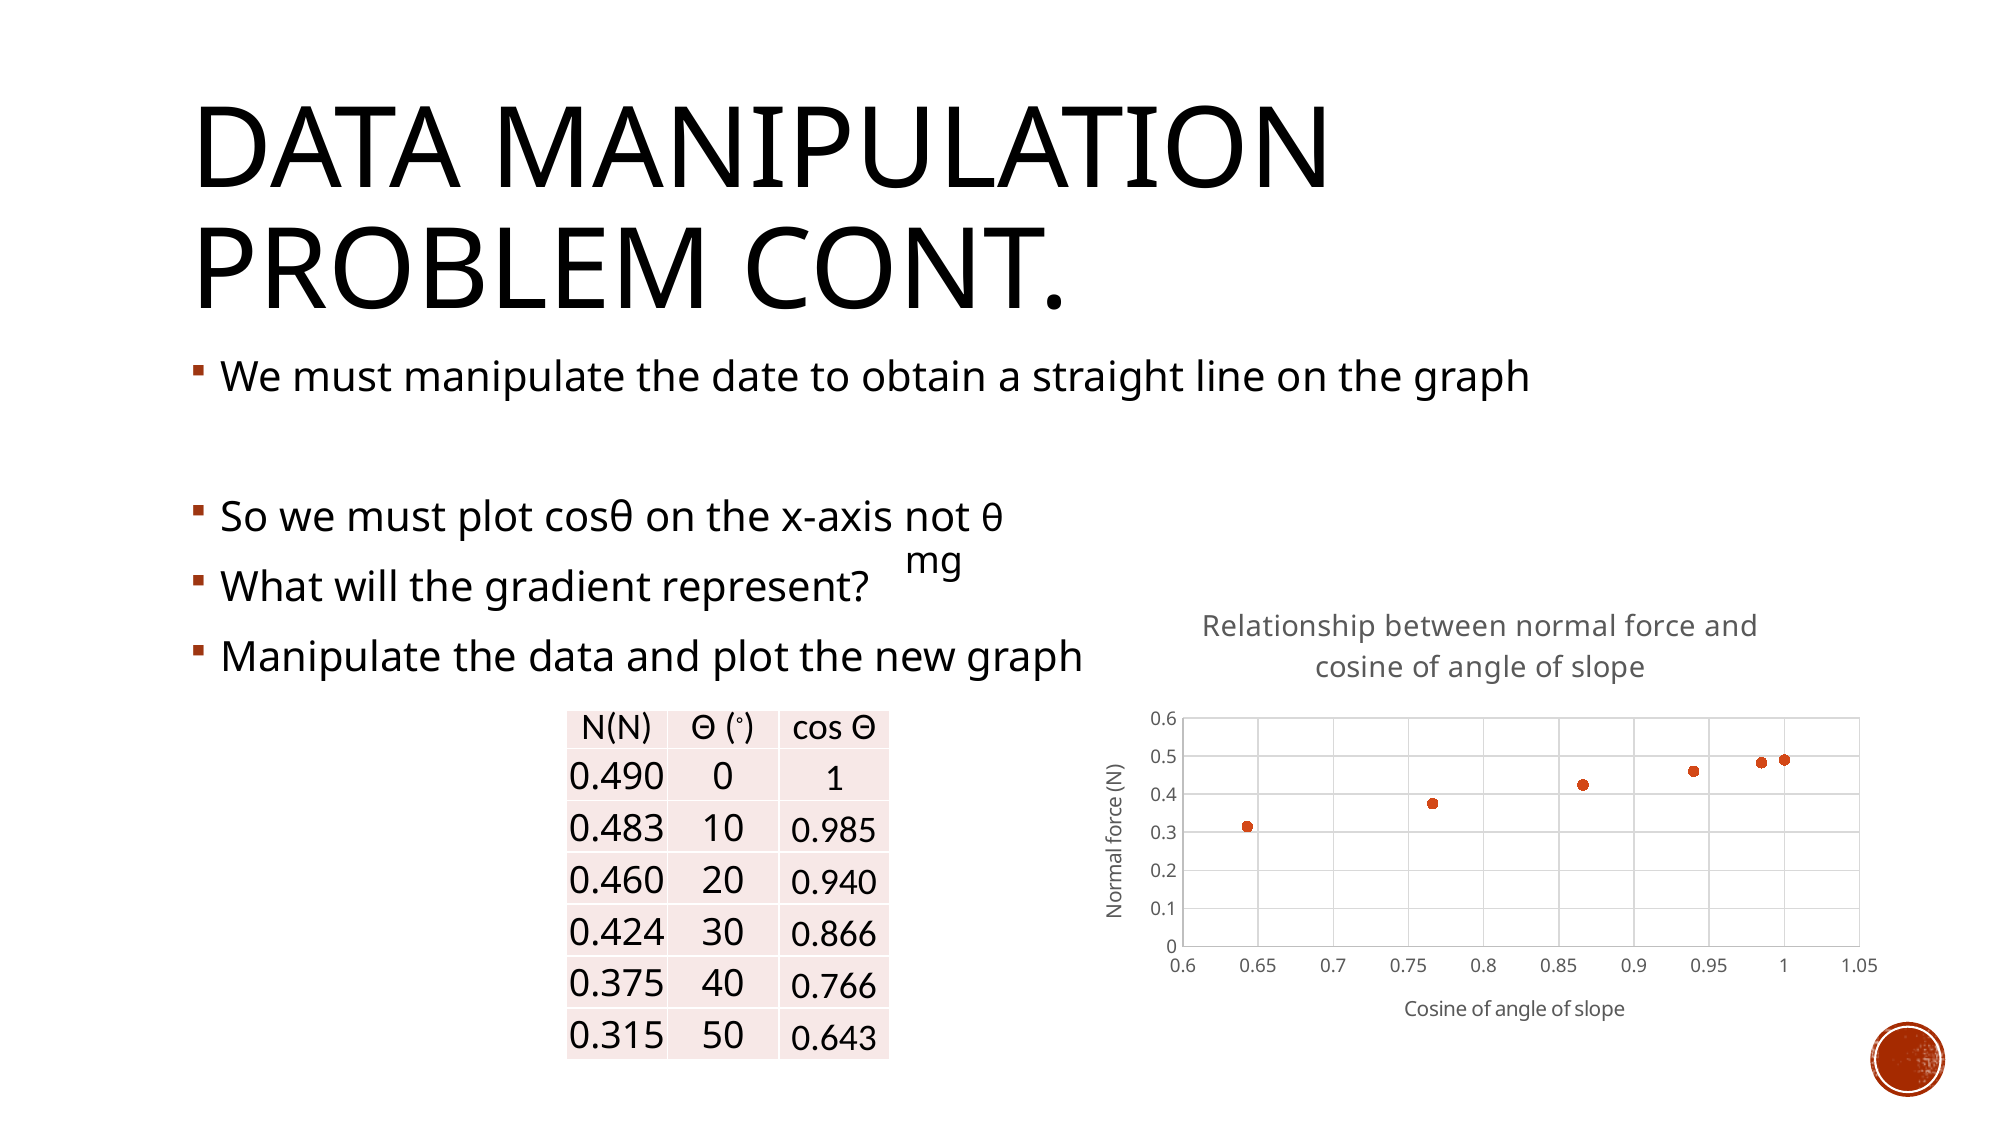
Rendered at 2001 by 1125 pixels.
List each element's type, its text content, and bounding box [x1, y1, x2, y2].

table_cell 0.866 [780, 905, 889, 955]
table_cell 0.424 [567, 905, 667, 955]
table_cell 1 [780, 749, 889, 800]
table_cell 0 [668, 749, 778, 800]
table_cell 0.315 [567, 1009, 667, 1059]
table_header N(N) [567, 711, 667, 748]
title Data manipulation problem cont. [175, 79, 1826, 344]
table_cell 10 [668, 801, 778, 851]
table_cell 0.375 [567, 957, 667, 1007]
table_cell 0.643 [780, 1009, 889, 1059]
table_cell 0.985 [780, 801, 889, 851]
table_cell 20 [668, 853, 778, 903]
table_header cos Θ [780, 711, 889, 748]
table_header Θ (◦) [668, 711, 778, 748]
table_cell 0.460 [567, 853, 667, 903]
table_cell 0.490 [567, 749, 667, 800]
text_box mg [890, 529, 988, 589]
table_cell 30 [668, 905, 778, 955]
table_cell 50 [668, 1009, 778, 1059]
table_cell 0.766 [780, 957, 889, 1007]
table_cell 0.940 [780, 853, 889, 903]
table_cell 40 [668, 957, 778, 1007]
table_cell 0.483 [567, 801, 667, 851]
chart [1067, 582, 1894, 1052]
